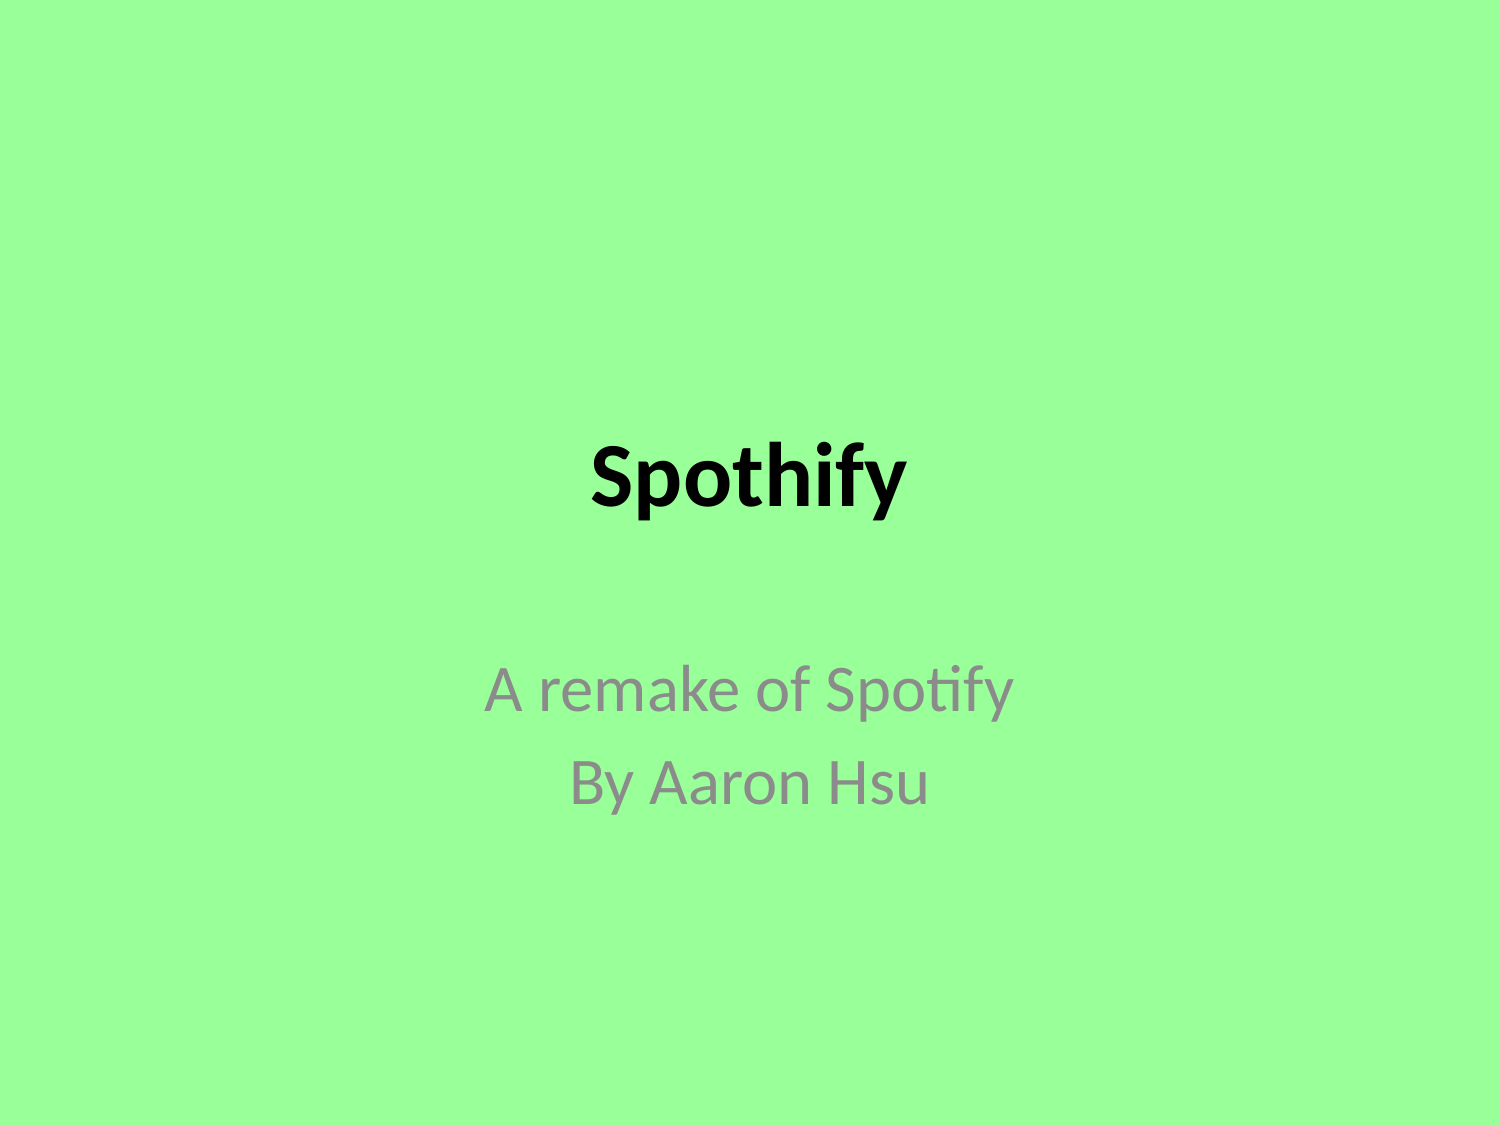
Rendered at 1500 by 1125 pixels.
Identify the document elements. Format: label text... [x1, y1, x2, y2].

title Spothify [112, 349, 1388, 591]
subtitle A remake of Spotify By Aaron Hsu [225, 637, 1275, 925]
